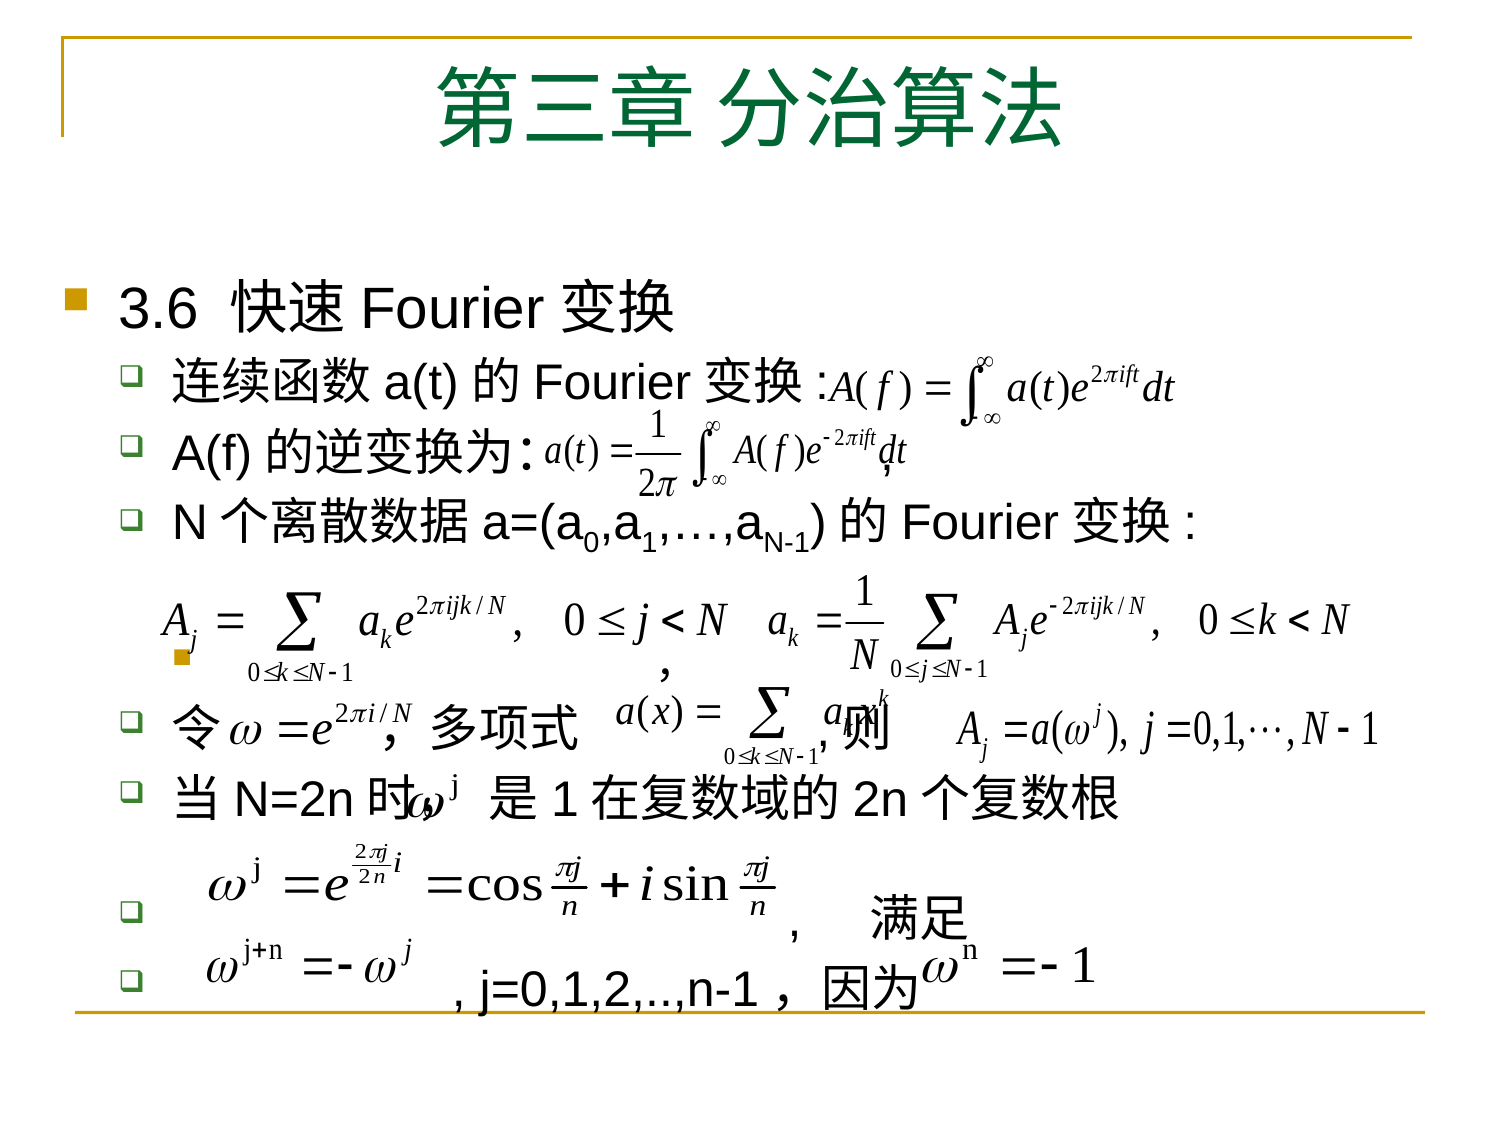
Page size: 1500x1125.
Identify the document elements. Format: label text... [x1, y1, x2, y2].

title 第三章 分治算法 [74, 45, 1426, 233]
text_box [152, 583, 739, 692]
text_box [198, 831, 786, 926]
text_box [913, 925, 1102, 997]
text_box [820, 339, 1184, 435]
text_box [398, 761, 469, 831]
list 3.6 快速Fourier变换 连续函数a(t)的Fourier变换: A(f)的逆变换为： , N个离散数据a=(a0,a1,…,aN-1)的Fourier变换: ， 令 ，多项式 ,则 当N=2n时， 是1在复数域的2n个复数根 , 满足 , j=0,1,2,..,n-1，因为 [46, 262, 1454, 1006]
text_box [198, 925, 422, 997]
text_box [222, 691, 423, 757]
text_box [538, 398, 915, 506]
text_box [761, 562, 1360, 692]
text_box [948, 691, 1383, 774]
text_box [609, 679, 903, 774]
